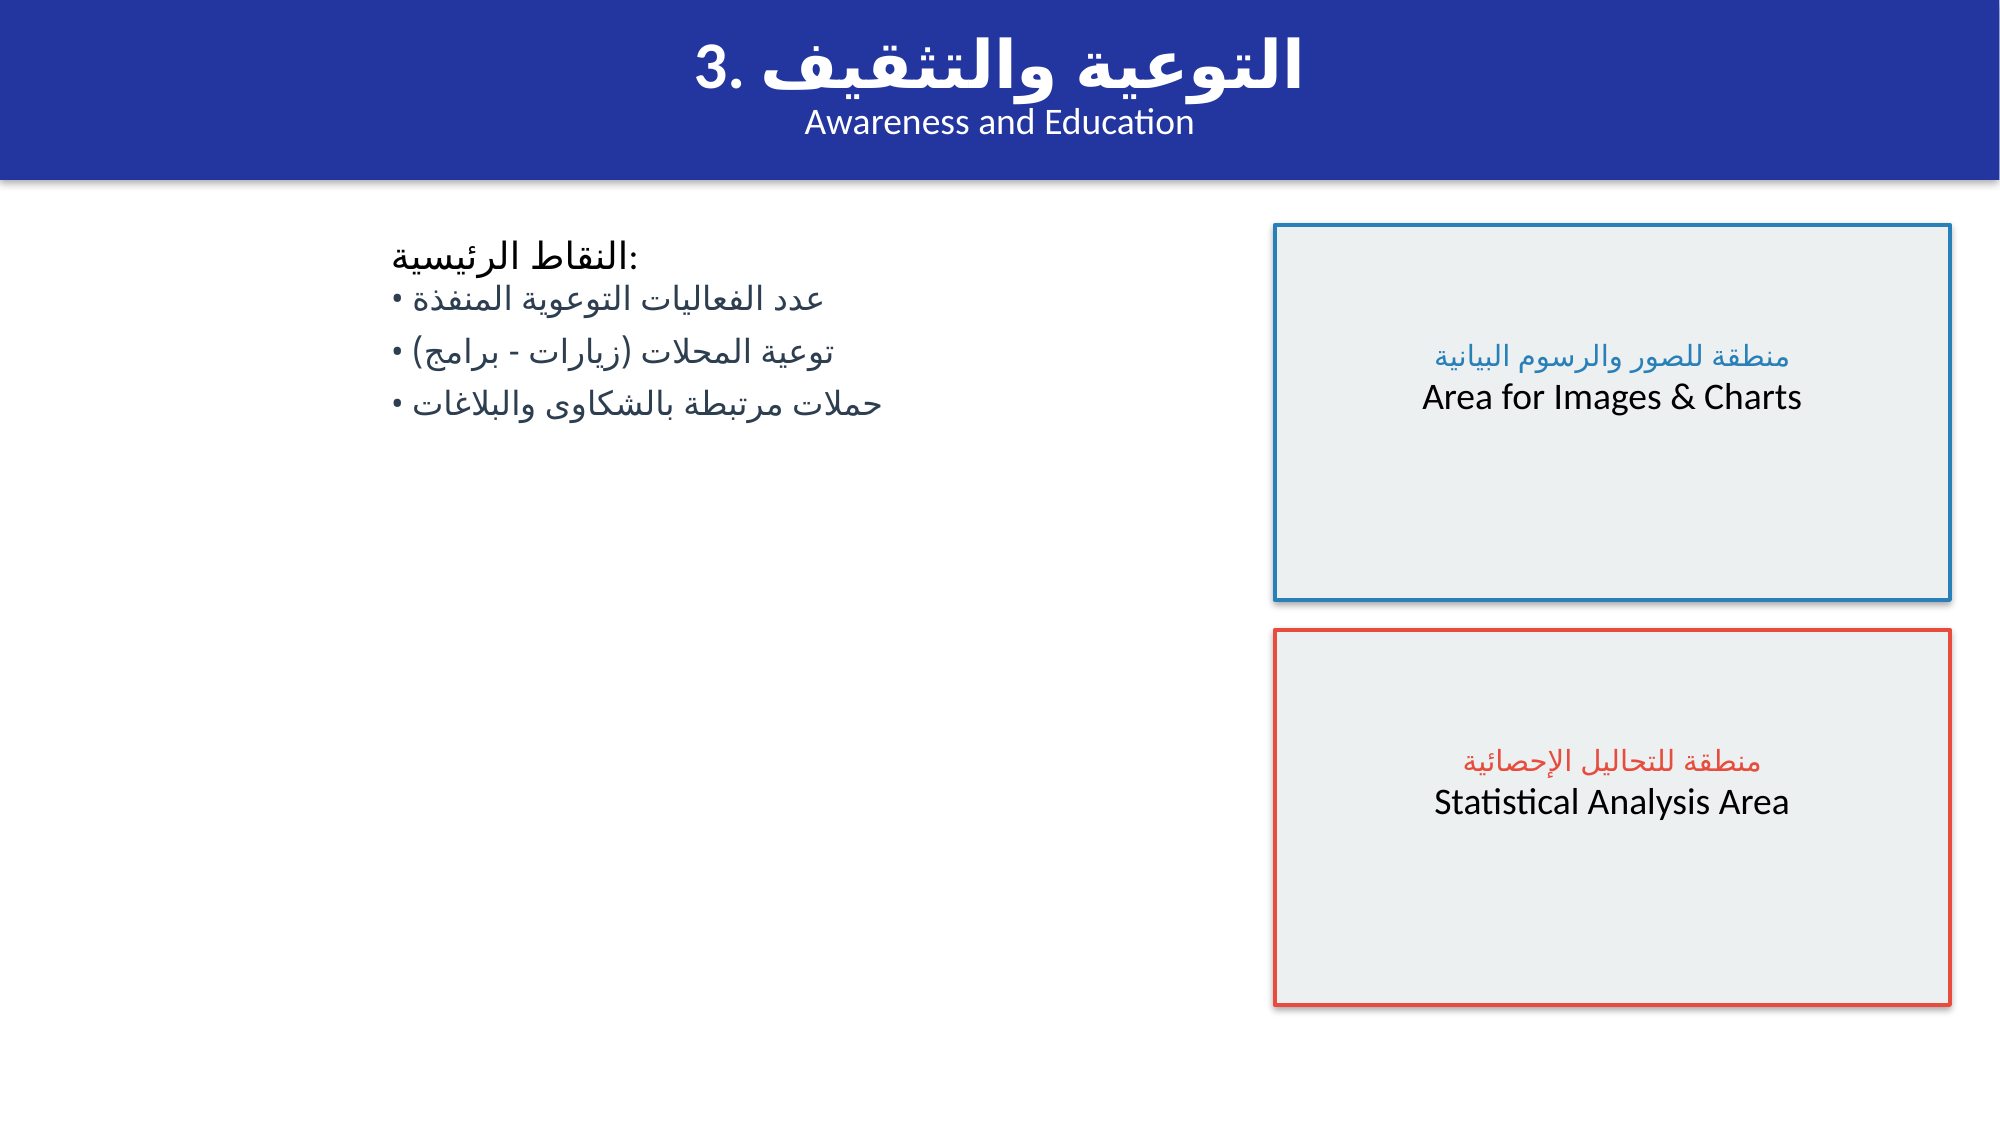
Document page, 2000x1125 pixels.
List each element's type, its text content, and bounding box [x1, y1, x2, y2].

text_box [0, 0, 2000, 181]
text_box Awareness and Education [789, 89, 1210, 150]
text_box منطقة للصور والرسوم البيانية Area for Images & Charts [1407, 329, 1818, 425]
text_box النقاط الرئيسية: • عدد الفعاليات التوعوية المنفذة • توعية المحلات (زيارات - برامج) • حملات مرتبطة بالشكاوى والبلاغات [376, 224, 899, 430]
text_box [1274, 629, 1951, 1006]
text_box [1274, 224, 1951, 601]
text_box 3. التوعية والتثقيف [678, 14, 1321, 110]
text_box منطقة للتحاليل الإحصائية Statistical Analysis Area [1419, 734, 1806, 830]
